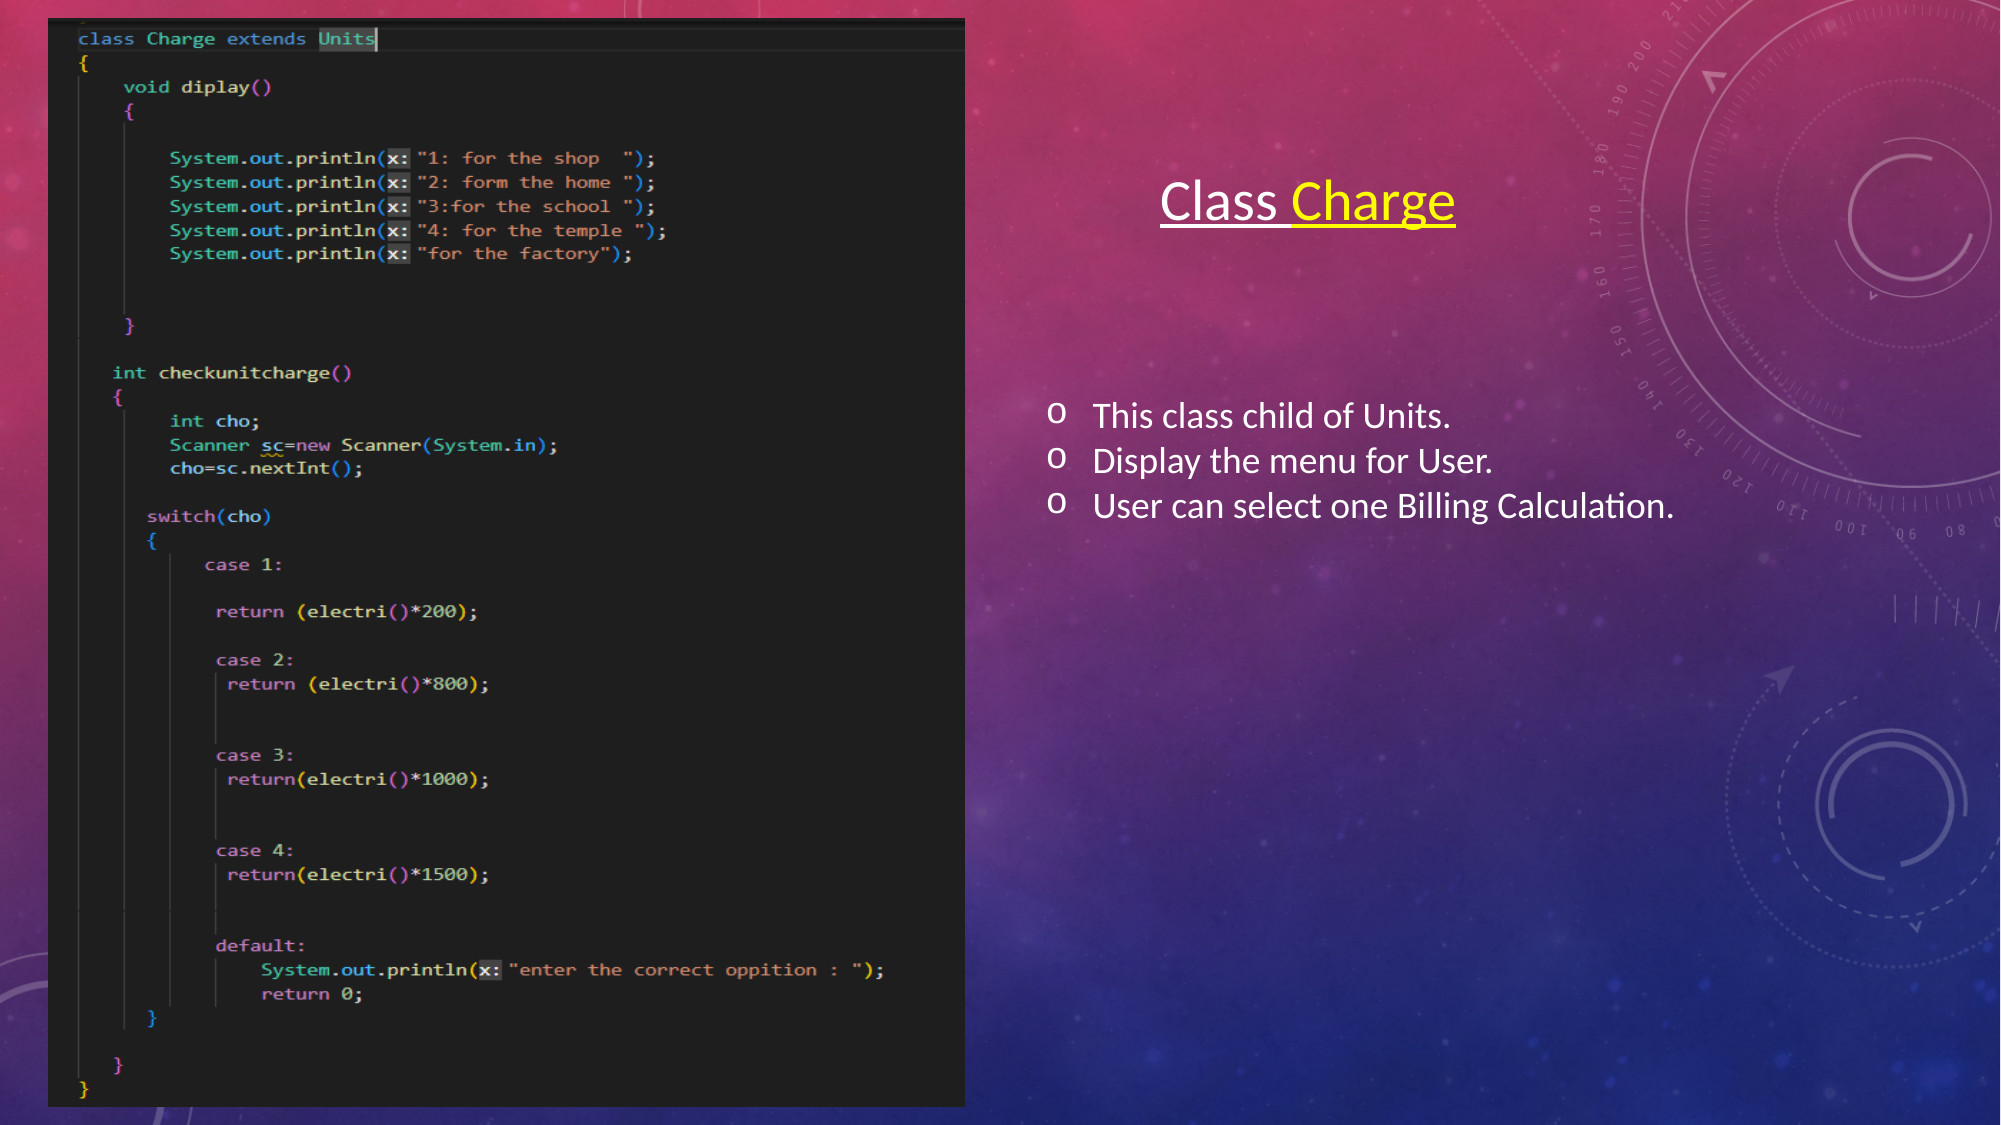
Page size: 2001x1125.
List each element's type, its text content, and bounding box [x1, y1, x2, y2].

picture [0, 0, 2001, 1125]
text_box This class child of Units. Display the menu for User. User can select one Billing Calculation. [1030, 383, 1948, 579]
text_box Class Charge [1145, 154, 1918, 240]
